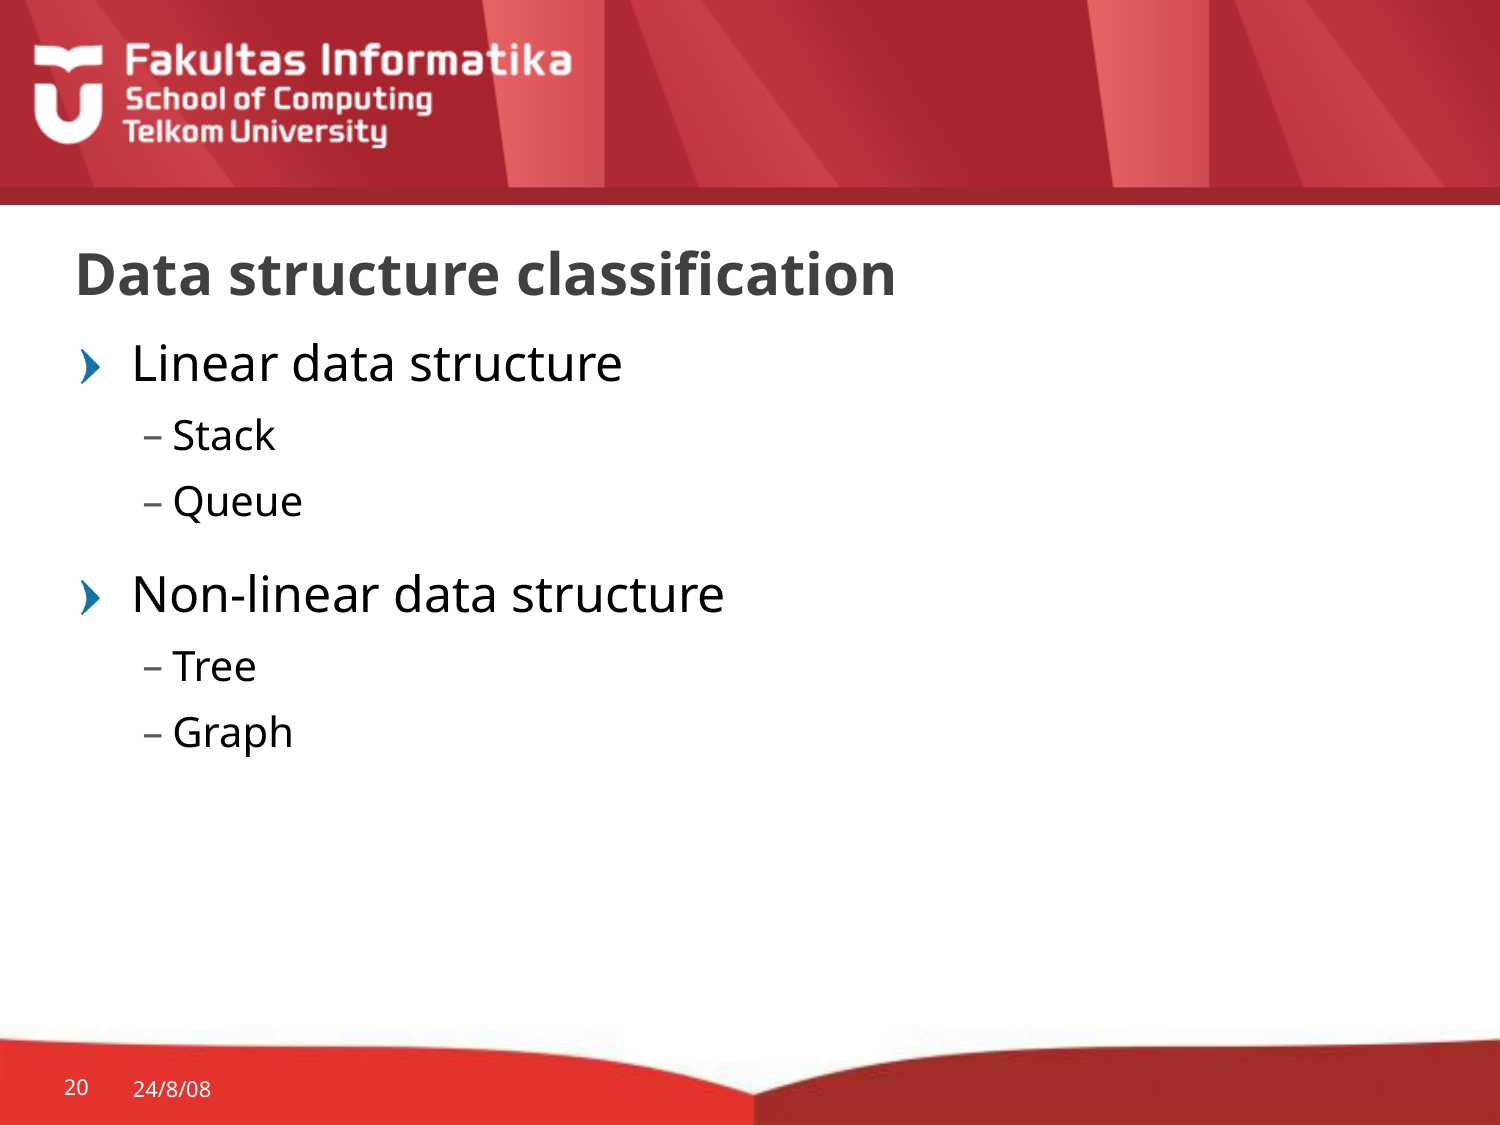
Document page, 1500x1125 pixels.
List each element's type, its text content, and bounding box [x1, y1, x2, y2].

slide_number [132, 1058, 403, 1119]
picture [74, 569, 104, 617]
title Data structure classification [59, 219, 1426, 324]
slide_number 20 [63, 1058, 123, 1119]
picture [0, 0, 1500, 205]
picture [0, 1024, 1500, 1125]
picture [74, 338, 104, 386]
list Linear data structure Stack Queue Non-linear data structure Tree Graph [59, 324, 1426, 990]
